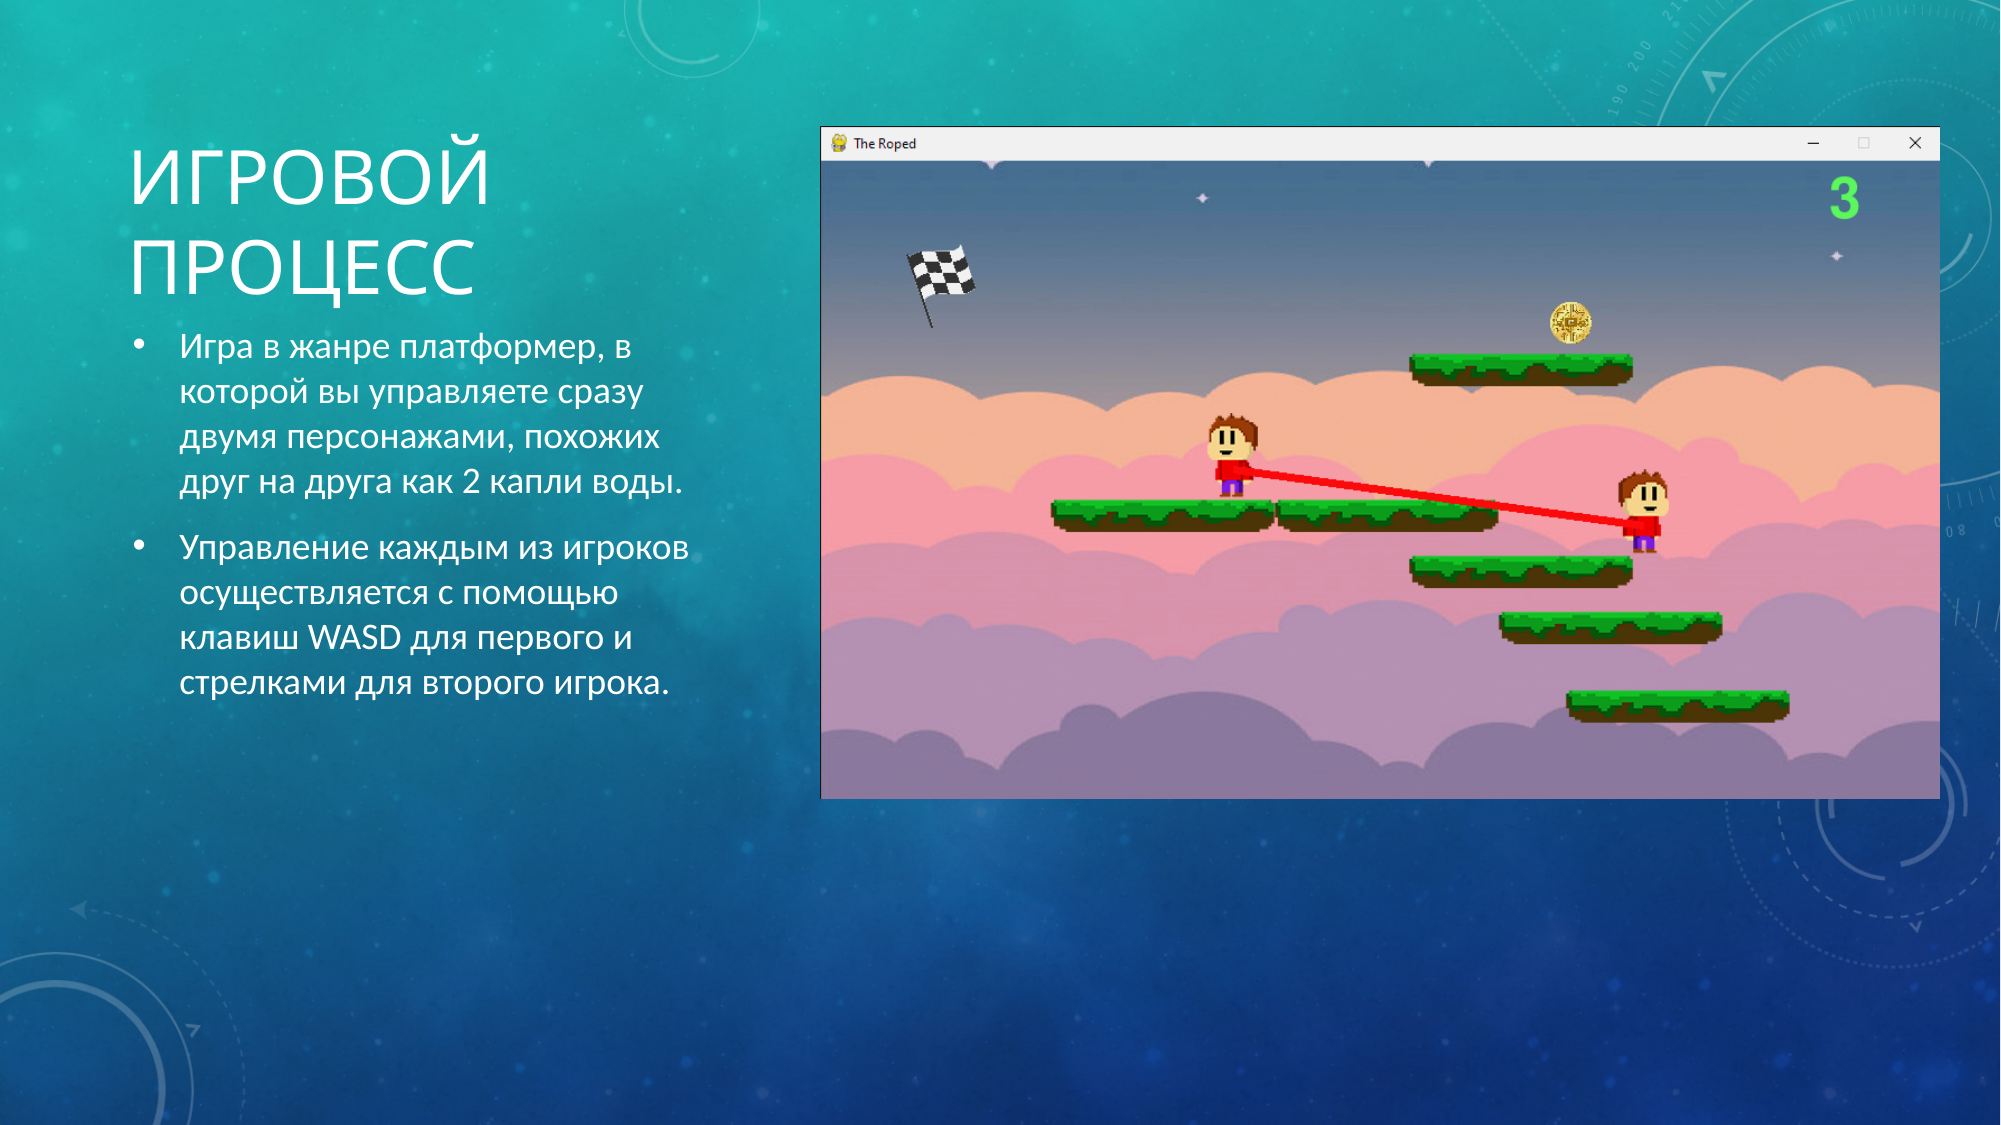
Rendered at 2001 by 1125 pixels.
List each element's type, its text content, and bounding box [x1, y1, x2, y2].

list Игра в жанре платформер, в которой вы управляете сразу двумя персонажами, похожих друг на друга как 2 капли воды. Управление каждым из игроков осуществляется с помощью клавиш WASD для первого и стрелками для второго игрока. [117, 212, 747, 811]
picture [0, 0, 2001, 1125]
title Игровой Процесс [112, 99, 788, 339]
